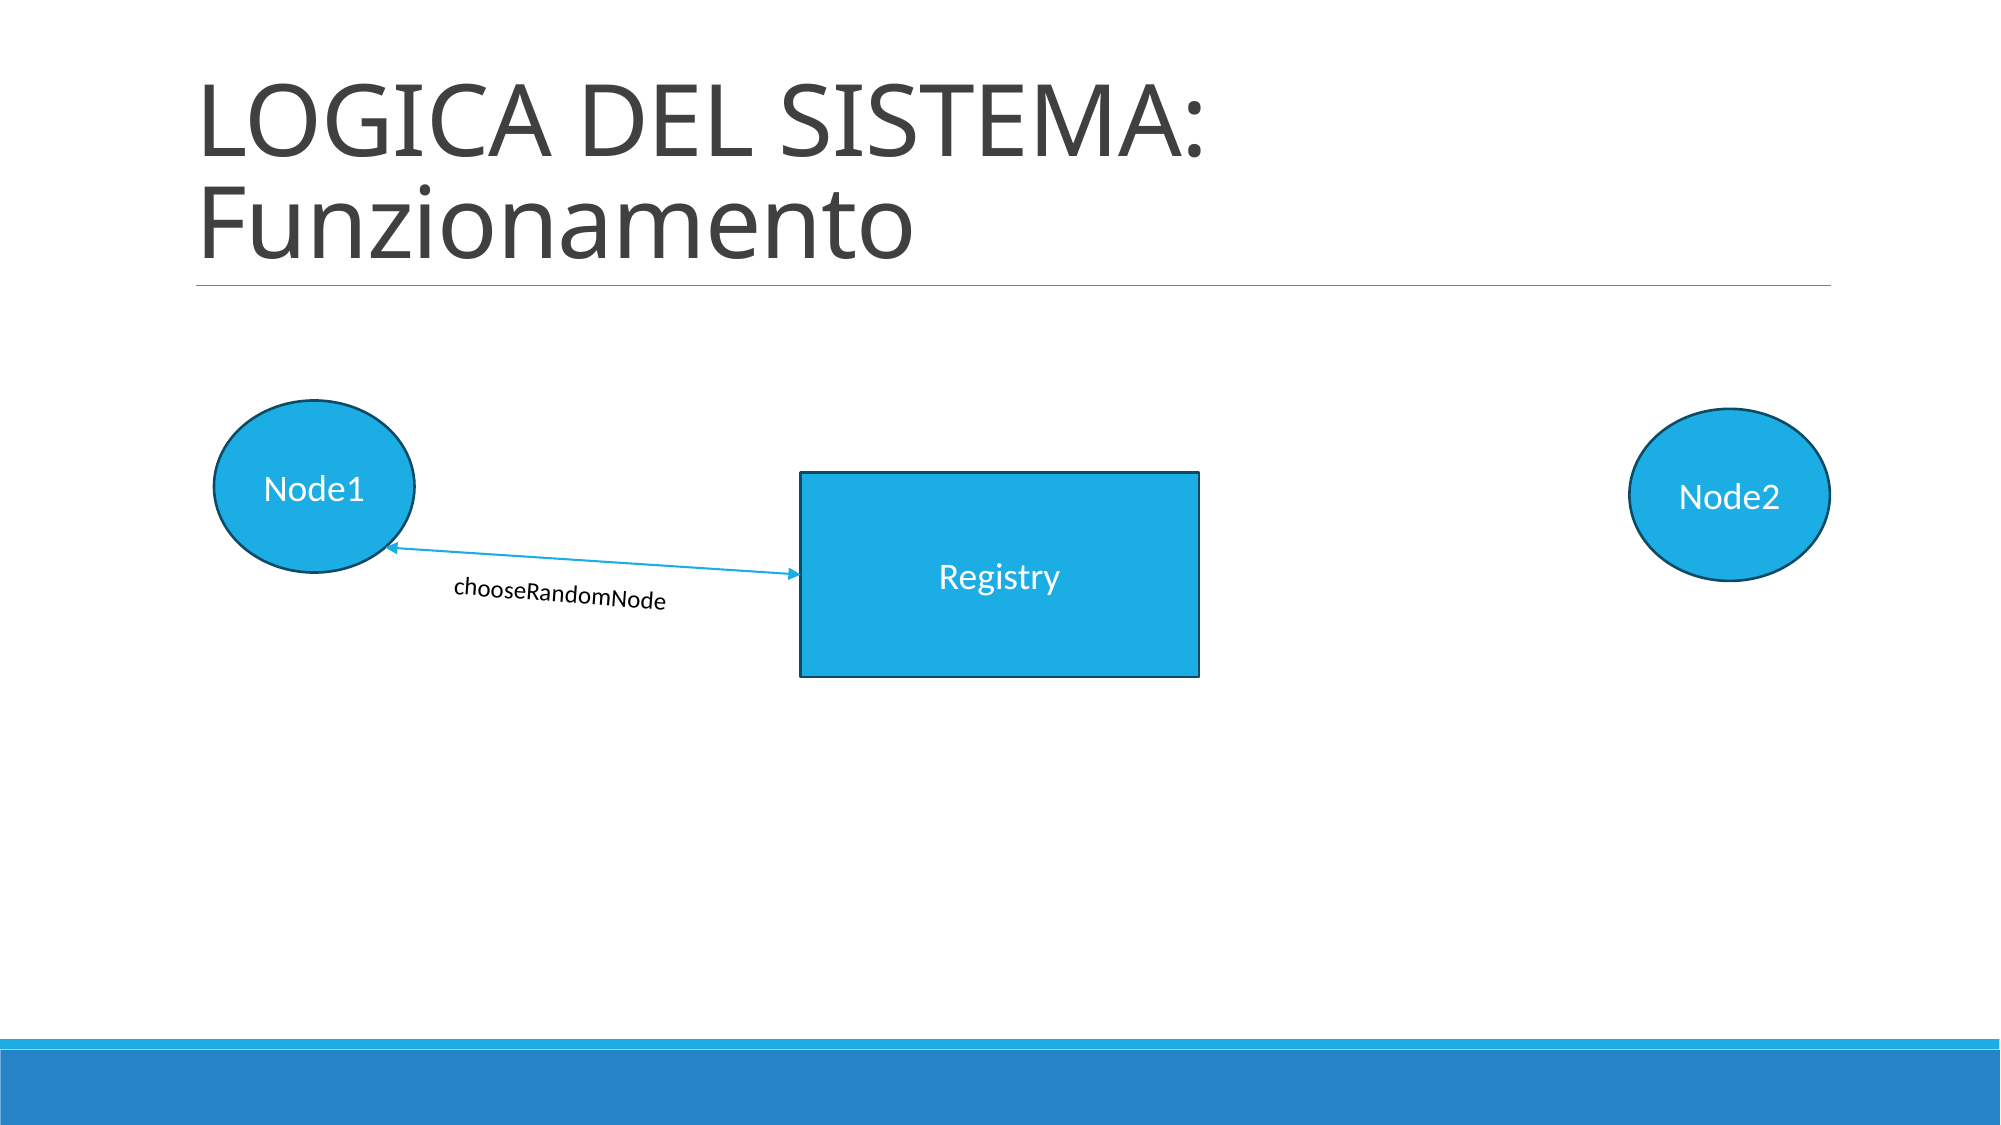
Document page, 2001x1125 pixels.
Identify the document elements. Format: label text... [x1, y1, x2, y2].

text_box Node2 [1628, 407, 1832, 583]
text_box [384, 546, 802, 576]
title LOGICA DEL SISTEMA: Funzionamento [180, 48, 1830, 287]
text_box chooseRandomNode [437, 585, 683, 624]
text_box Registry [799, 471, 1200, 678]
text_box Node1 [212, 399, 416, 574]
